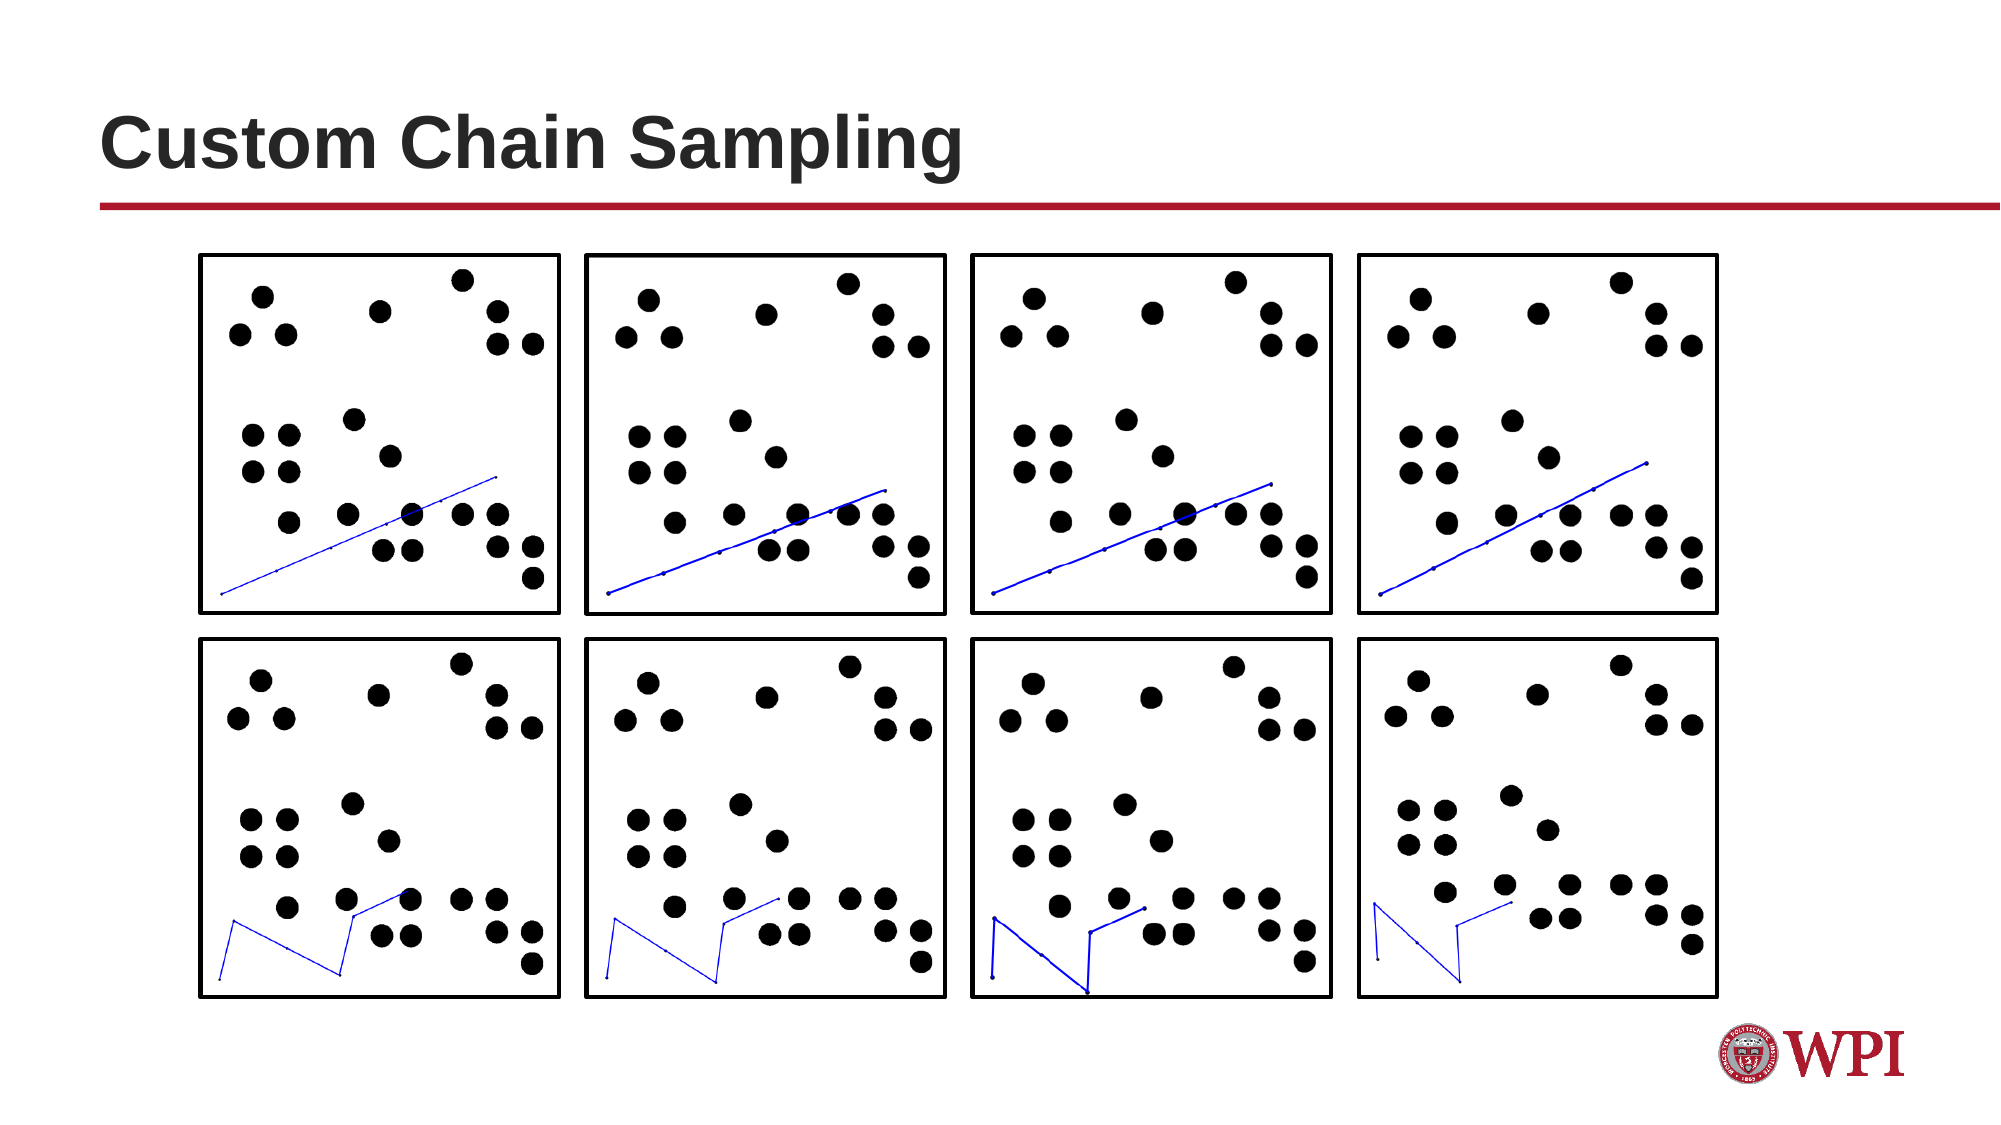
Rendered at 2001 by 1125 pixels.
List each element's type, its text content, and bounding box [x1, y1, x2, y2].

picture [587, 640, 944, 996]
title Custom Chain Sampling [99, 59, 1900, 191]
picture [587, 256, 944, 613]
picture [201, 640, 558, 996]
picture [1359, 640, 1716, 996]
picture [973, 256, 1330, 612]
picture [973, 640, 1330, 996]
picture [1718, 1023, 1904, 1084]
picture [201, 256, 558, 612]
picture [1359, 256, 1716, 612]
